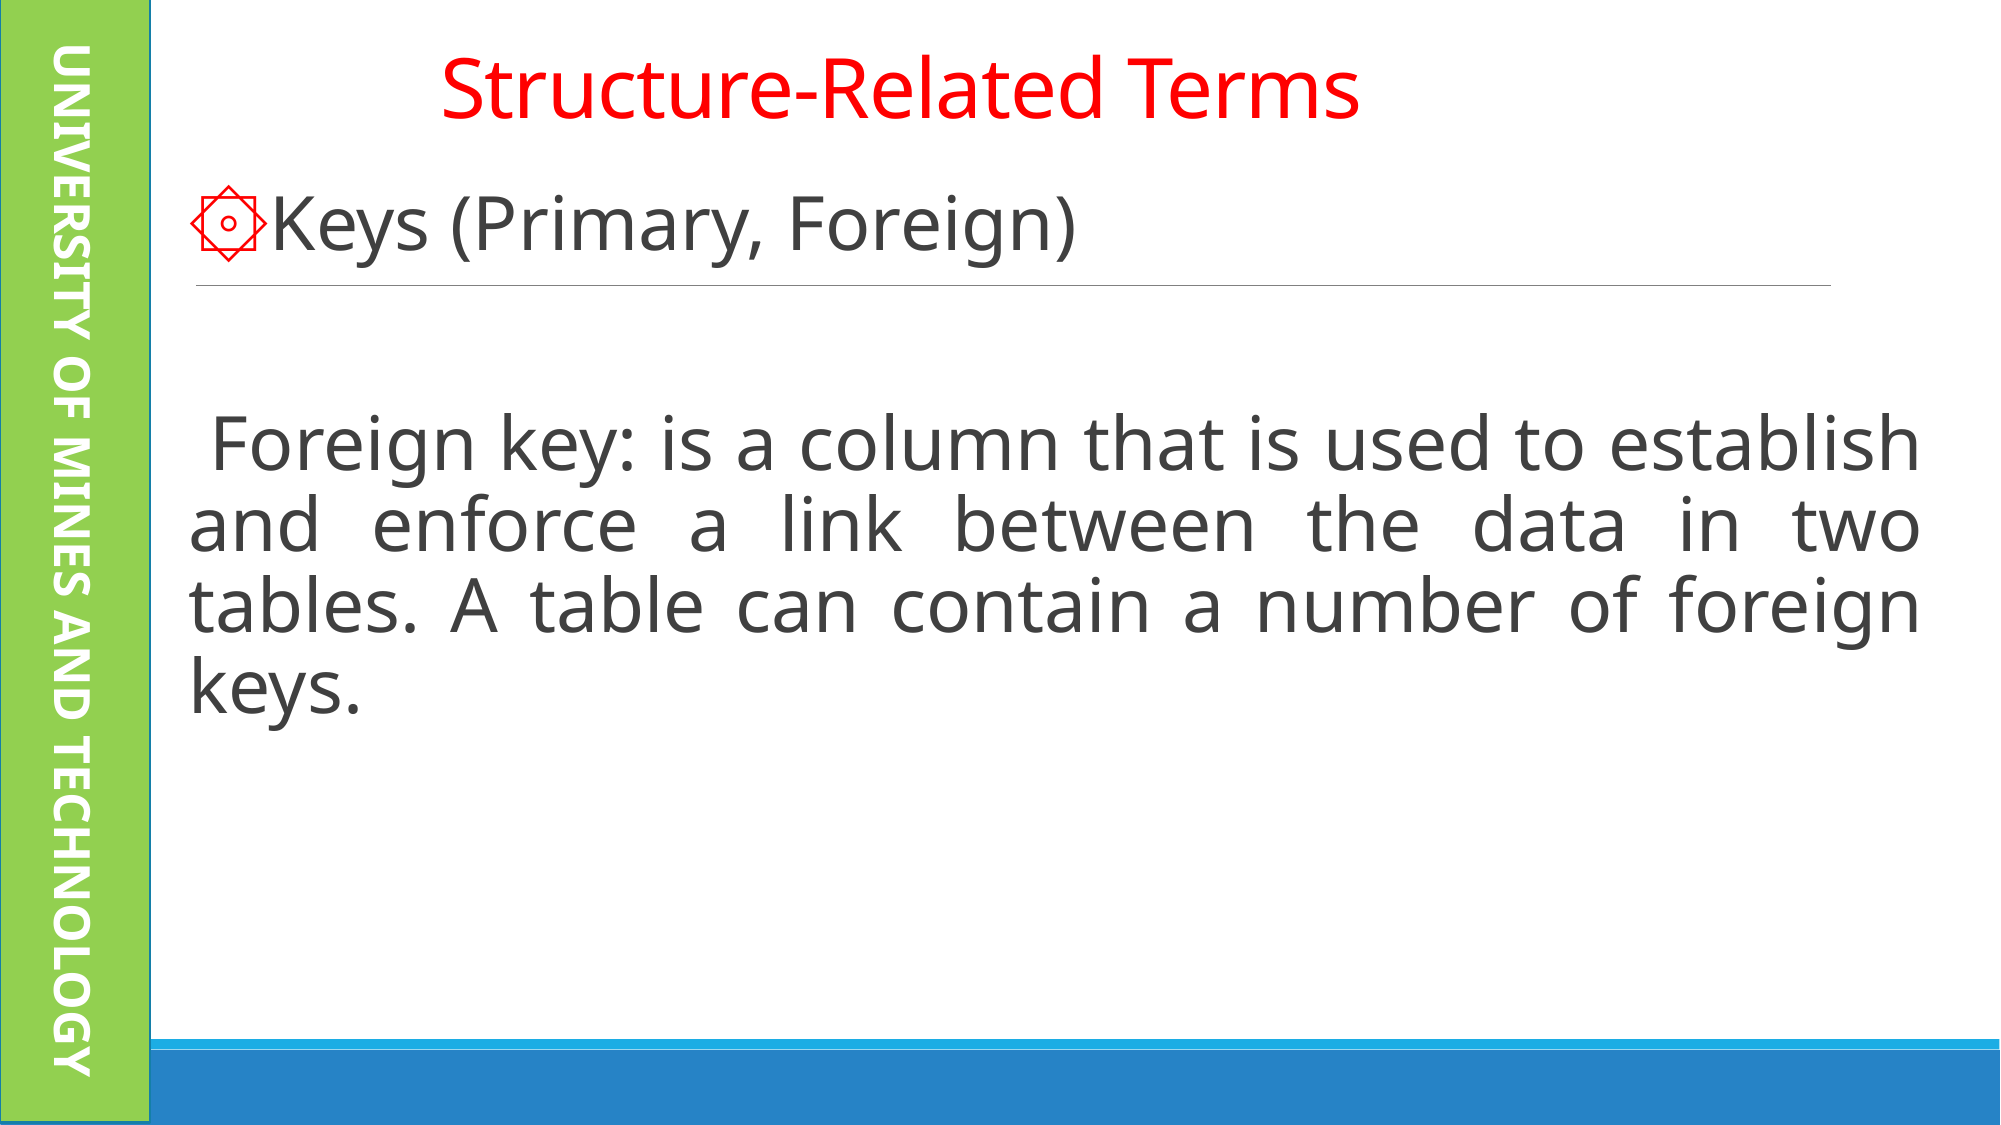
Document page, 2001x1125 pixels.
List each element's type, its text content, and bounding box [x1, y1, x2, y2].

list Keys (Primary, Foreign) Foreign key: is a column that is used to establish and enforce a link between the data in two tables. A table can contain a number of foreign keys. [188, 178, 1925, 1032]
title Structure-Related Terms [425, 13, 1688, 144]
text_box UNIVERSITY OF MINES AND TECHNOLOGY [0, 0, 151, 1124]
